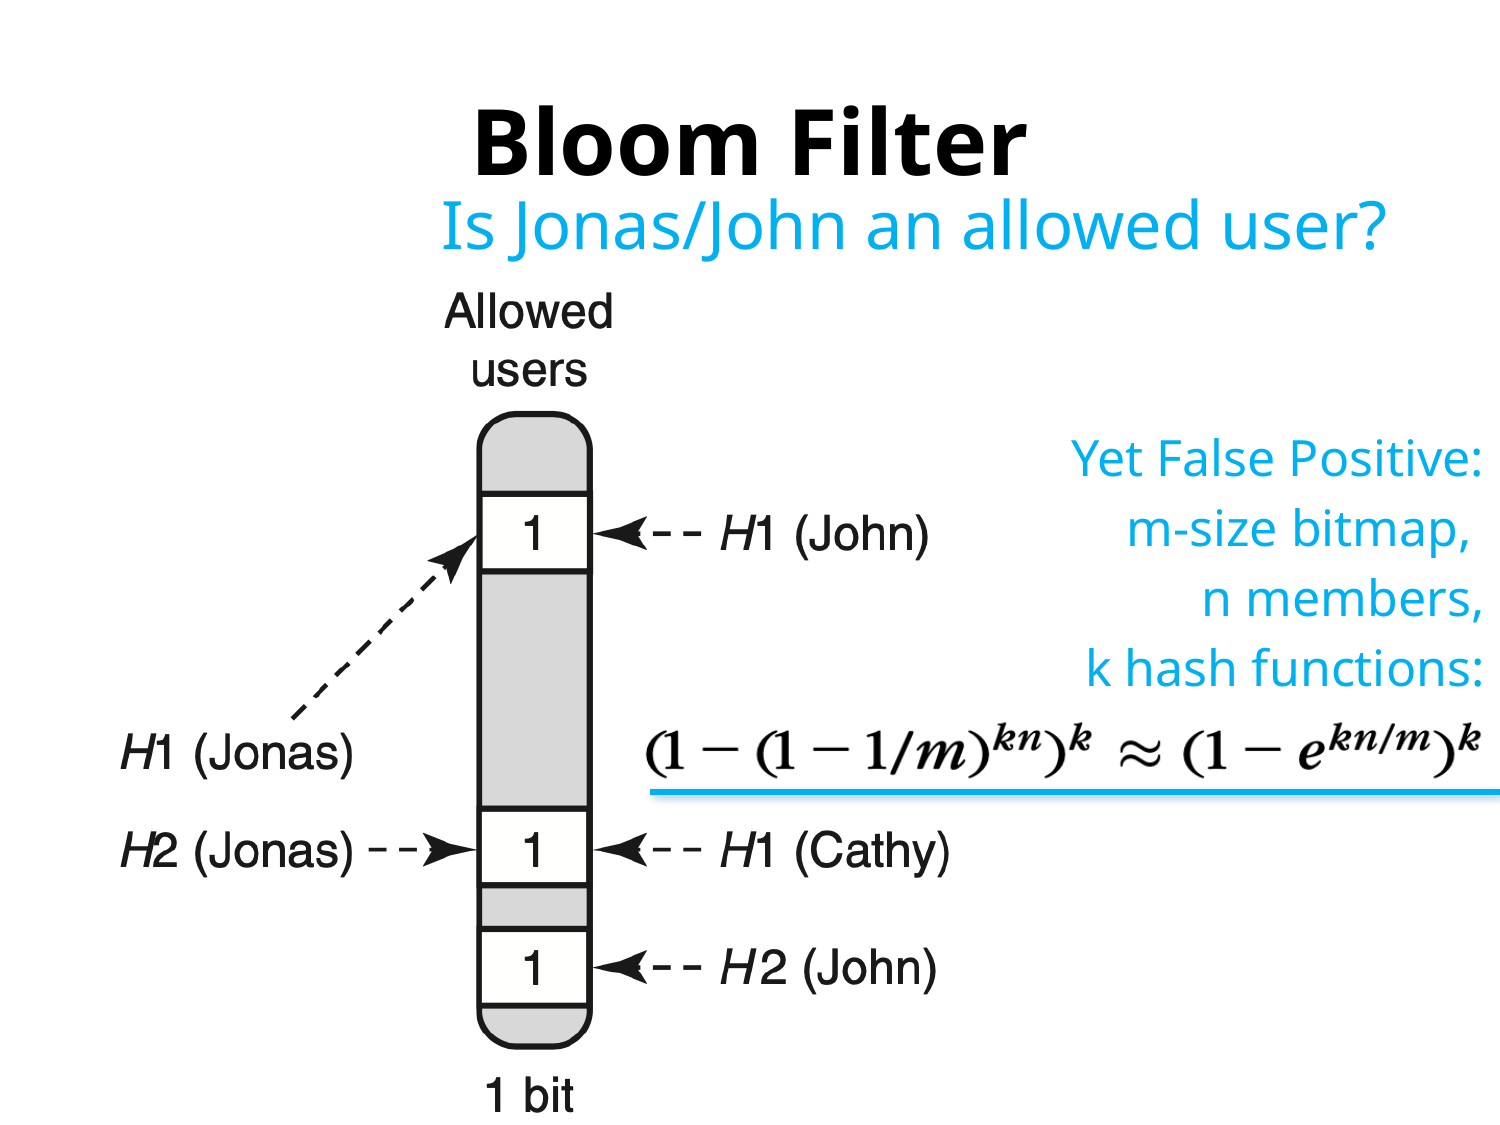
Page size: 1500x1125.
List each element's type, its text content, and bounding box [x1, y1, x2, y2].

text_box Yet False Positive: m-size bitmap, n members, k hash functions: [980, 419, 1500, 750]
picture [101, 270, 1492, 1125]
title Bloom Filter [0, 45, 1500, 233]
text_box Is Jonas/John an allowed user? [426, 174, 1500, 257]
